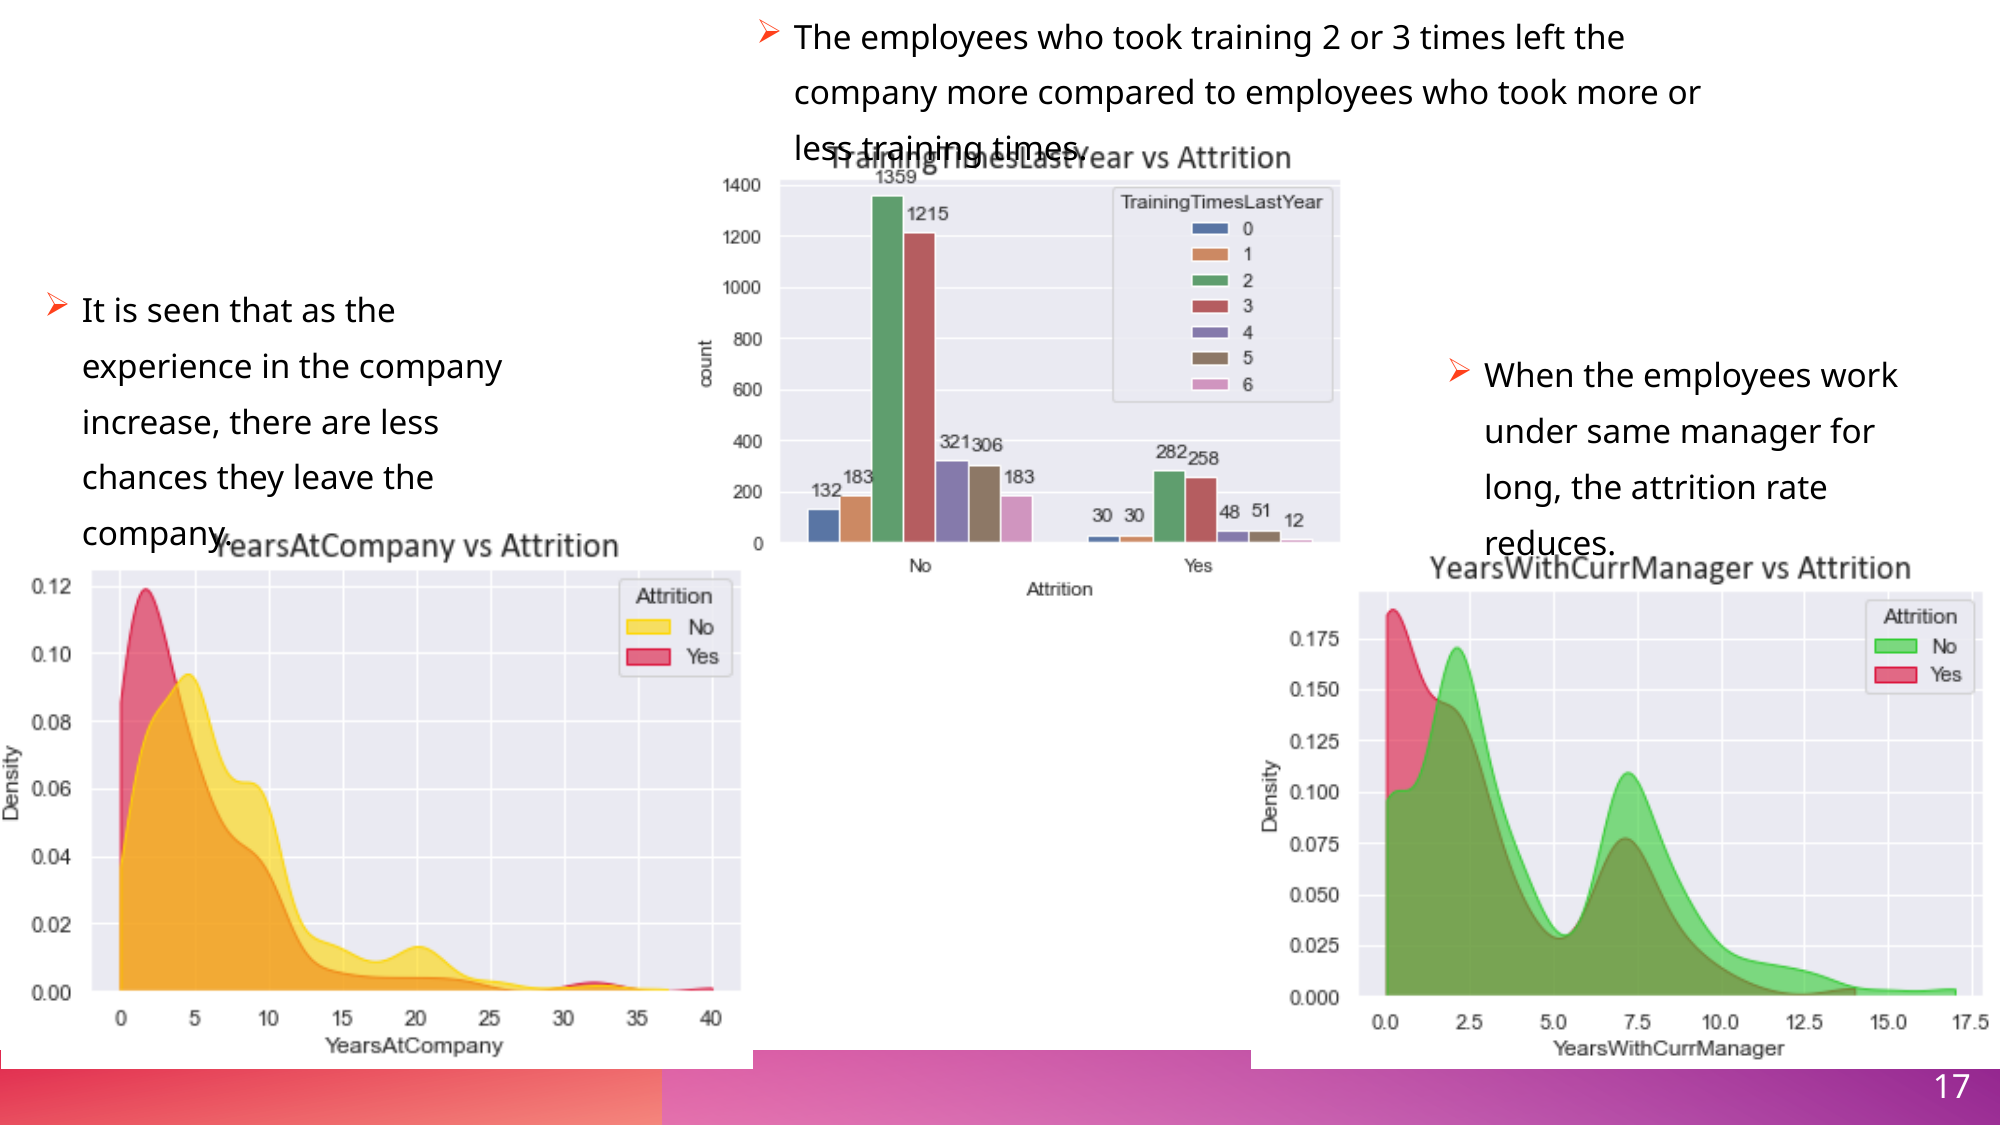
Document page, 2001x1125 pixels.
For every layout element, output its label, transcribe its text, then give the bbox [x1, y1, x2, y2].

slide_number 17 [1913, 1069, 1986, 1125]
text_box The employees who took training 2 or 3 times left the company more compared to employees who took more or less training times. [756, 0, 1738, 162]
text_box It is seen that as the experience in the company increase, there are less chances they leave the company. [44, 273, 512, 532]
picture [0, 135, 2000, 1069]
text_box When the employees work under same manager for long, the attrition rate reduces. [1446, 338, 1914, 553]
